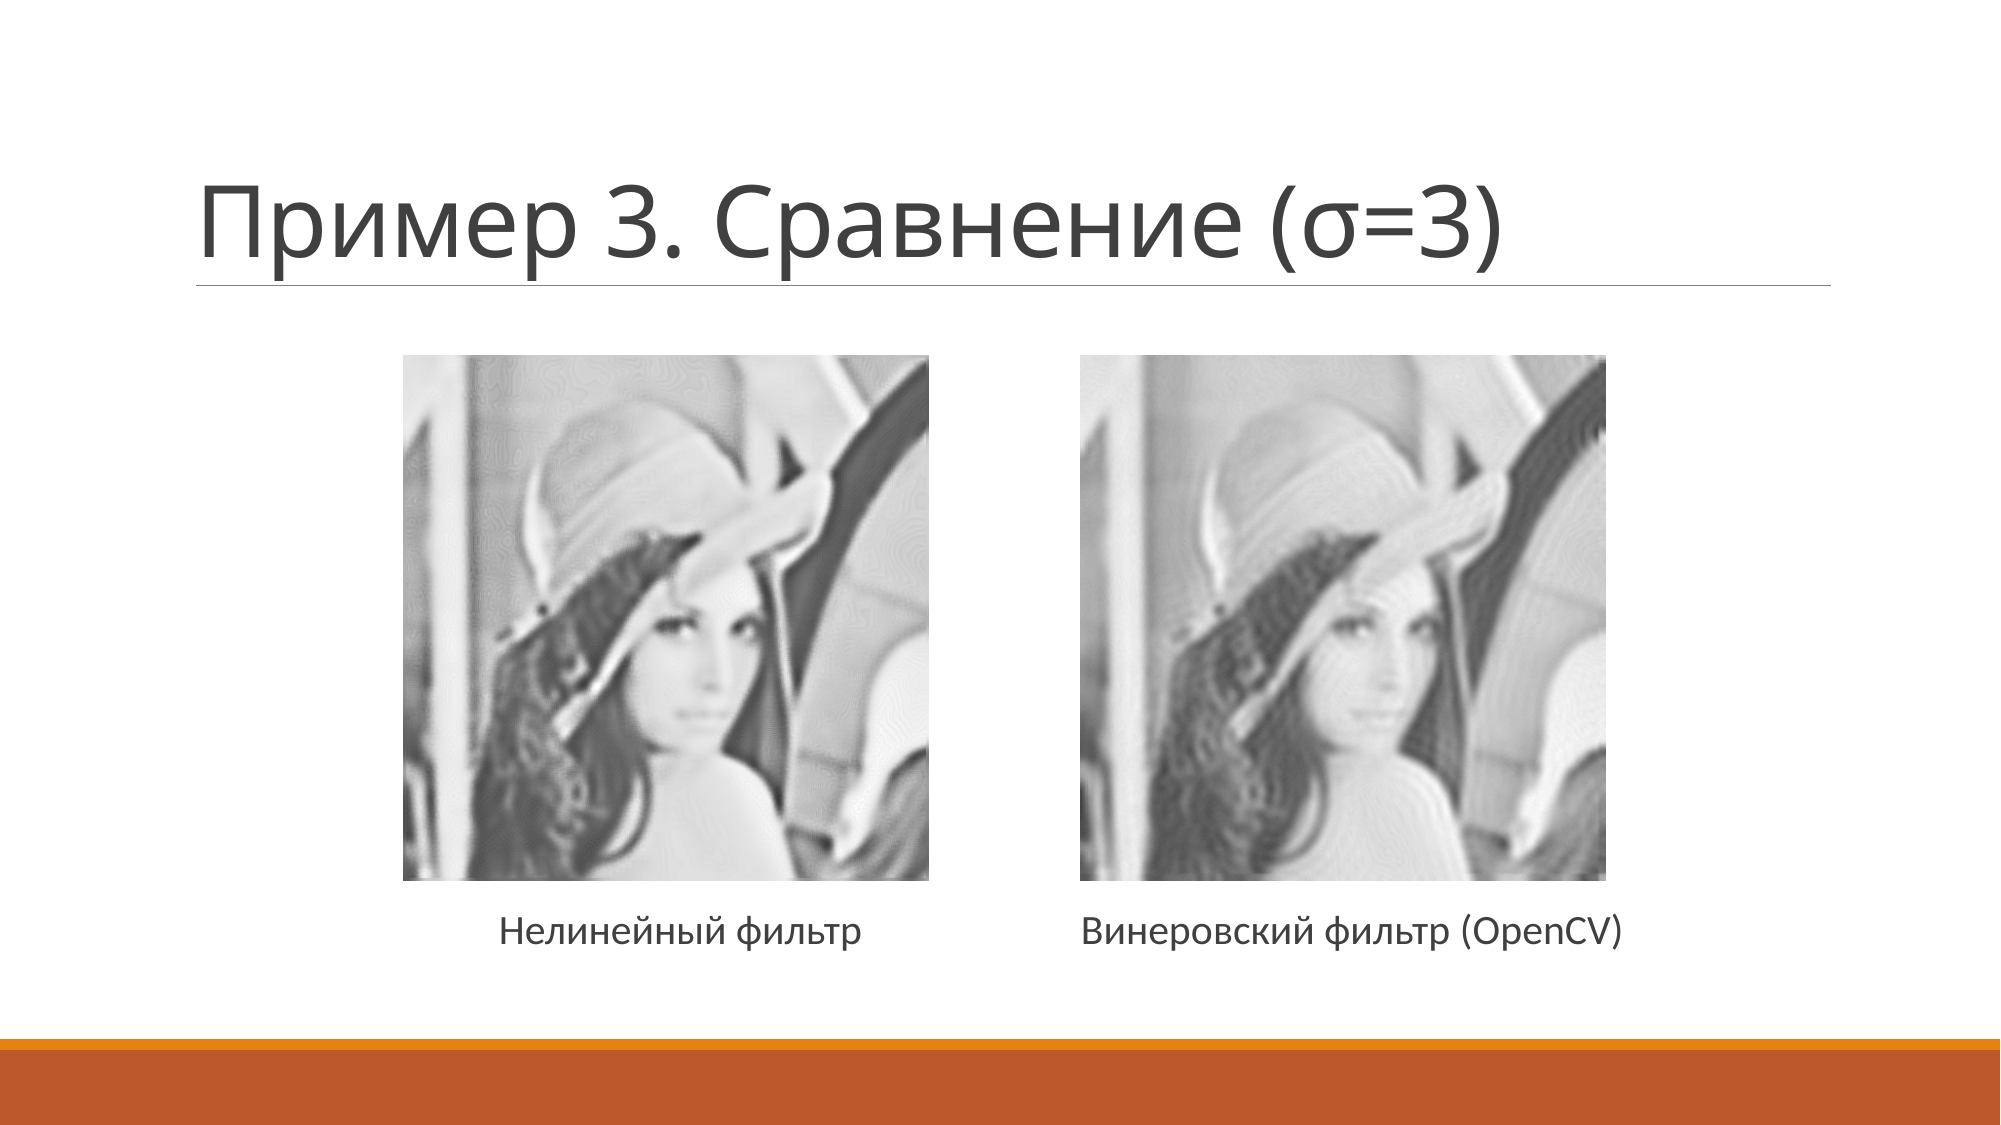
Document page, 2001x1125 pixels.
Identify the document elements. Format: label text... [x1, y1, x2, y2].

picture [1080, 354, 1607, 881]
title Пример 3. Сравнение (σ=3) [180, 47, 1830, 285]
picture [403, 354, 930, 881]
list Нелинейный фильтр Винеровский фильтр (OpenCV) [180, 302, 1830, 963]
